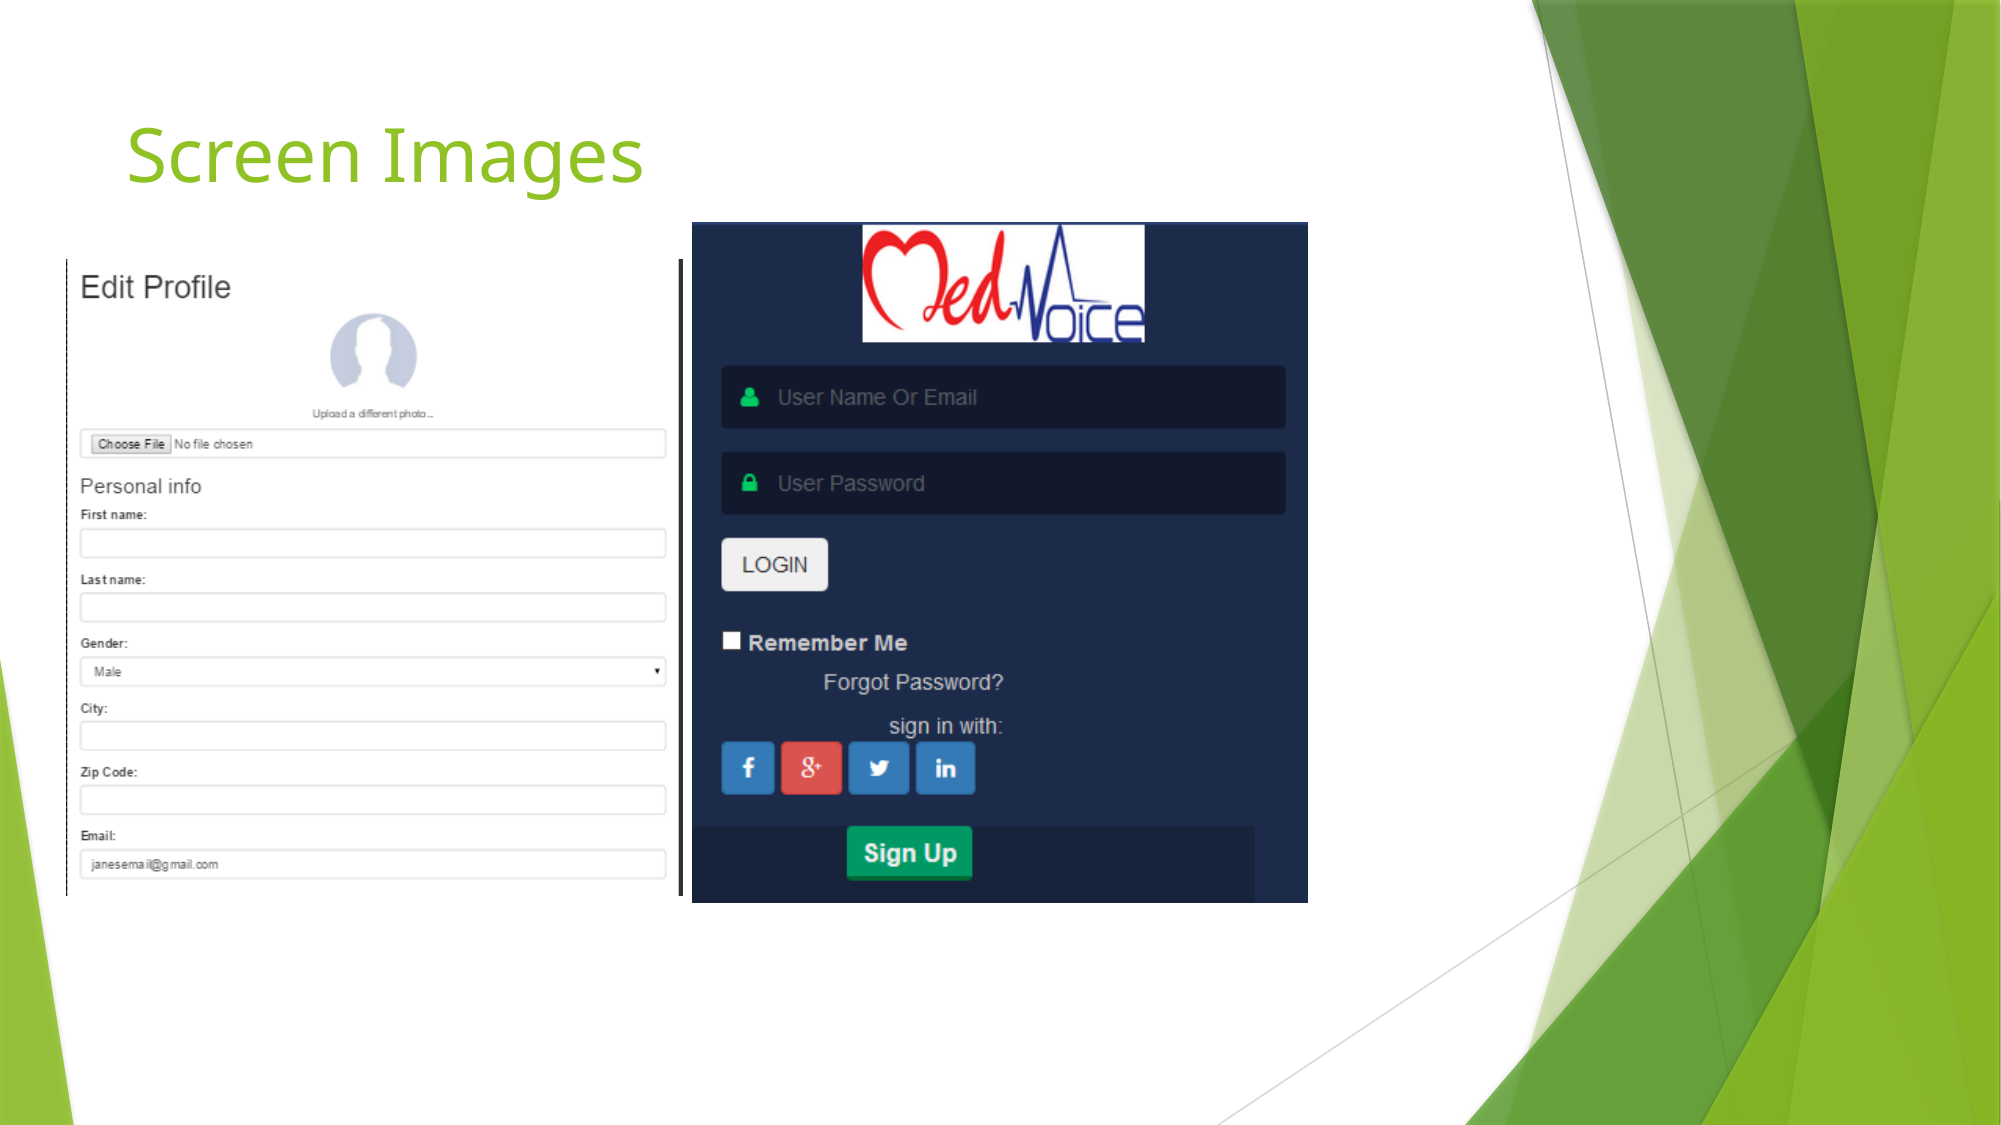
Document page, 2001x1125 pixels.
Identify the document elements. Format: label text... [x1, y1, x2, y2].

picture [692, 222, 1308, 903]
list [65, 258, 684, 897]
title Screen Images [111, 99, 1522, 317]
